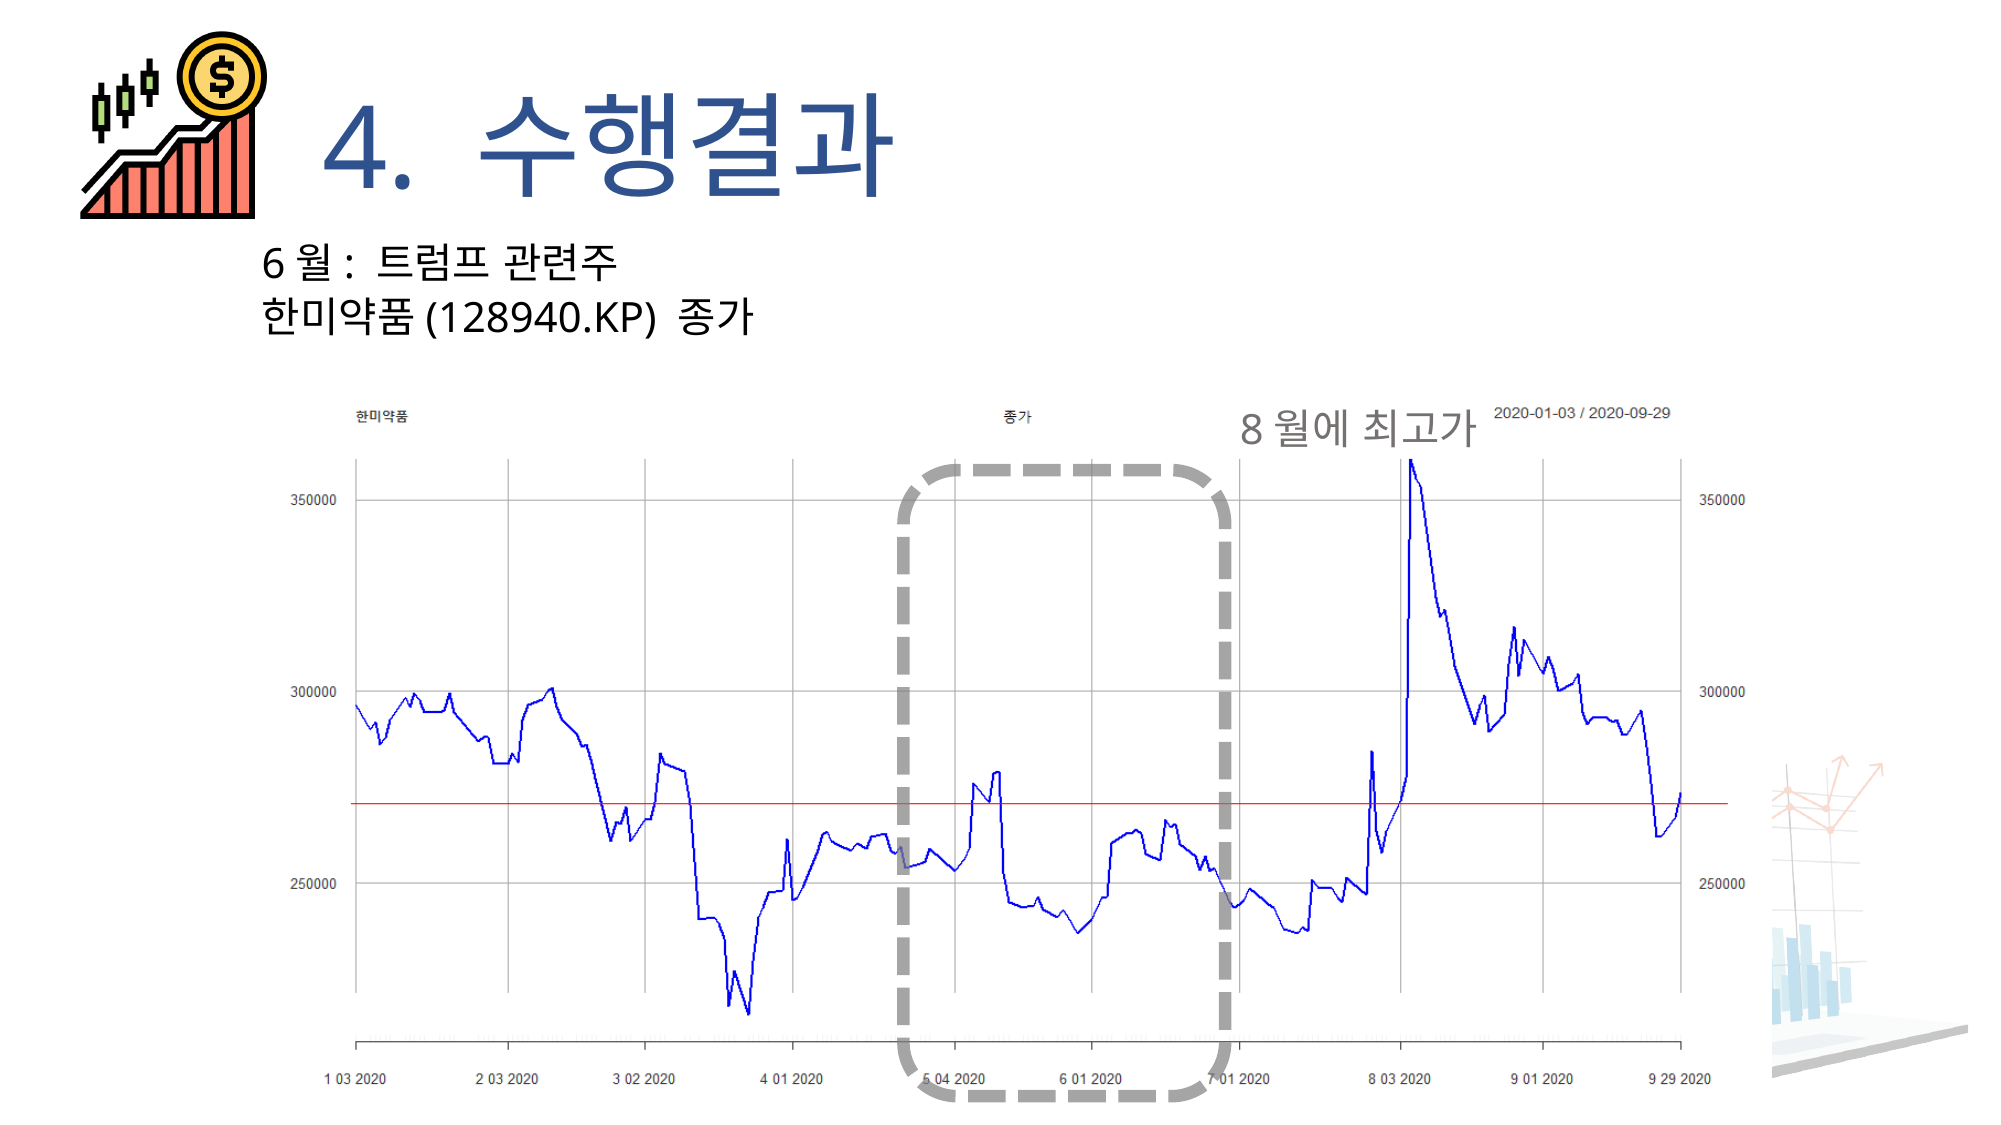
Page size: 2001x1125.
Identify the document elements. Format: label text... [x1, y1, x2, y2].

picture [77, 28, 270, 222]
text_box 6월: 트럼프 관련주 한미약품(128940.KP) 종가 [246, 229, 1377, 349]
picture [265, 341, 1772, 1097]
title 4. 수행결과 [307, 28, 1731, 222]
